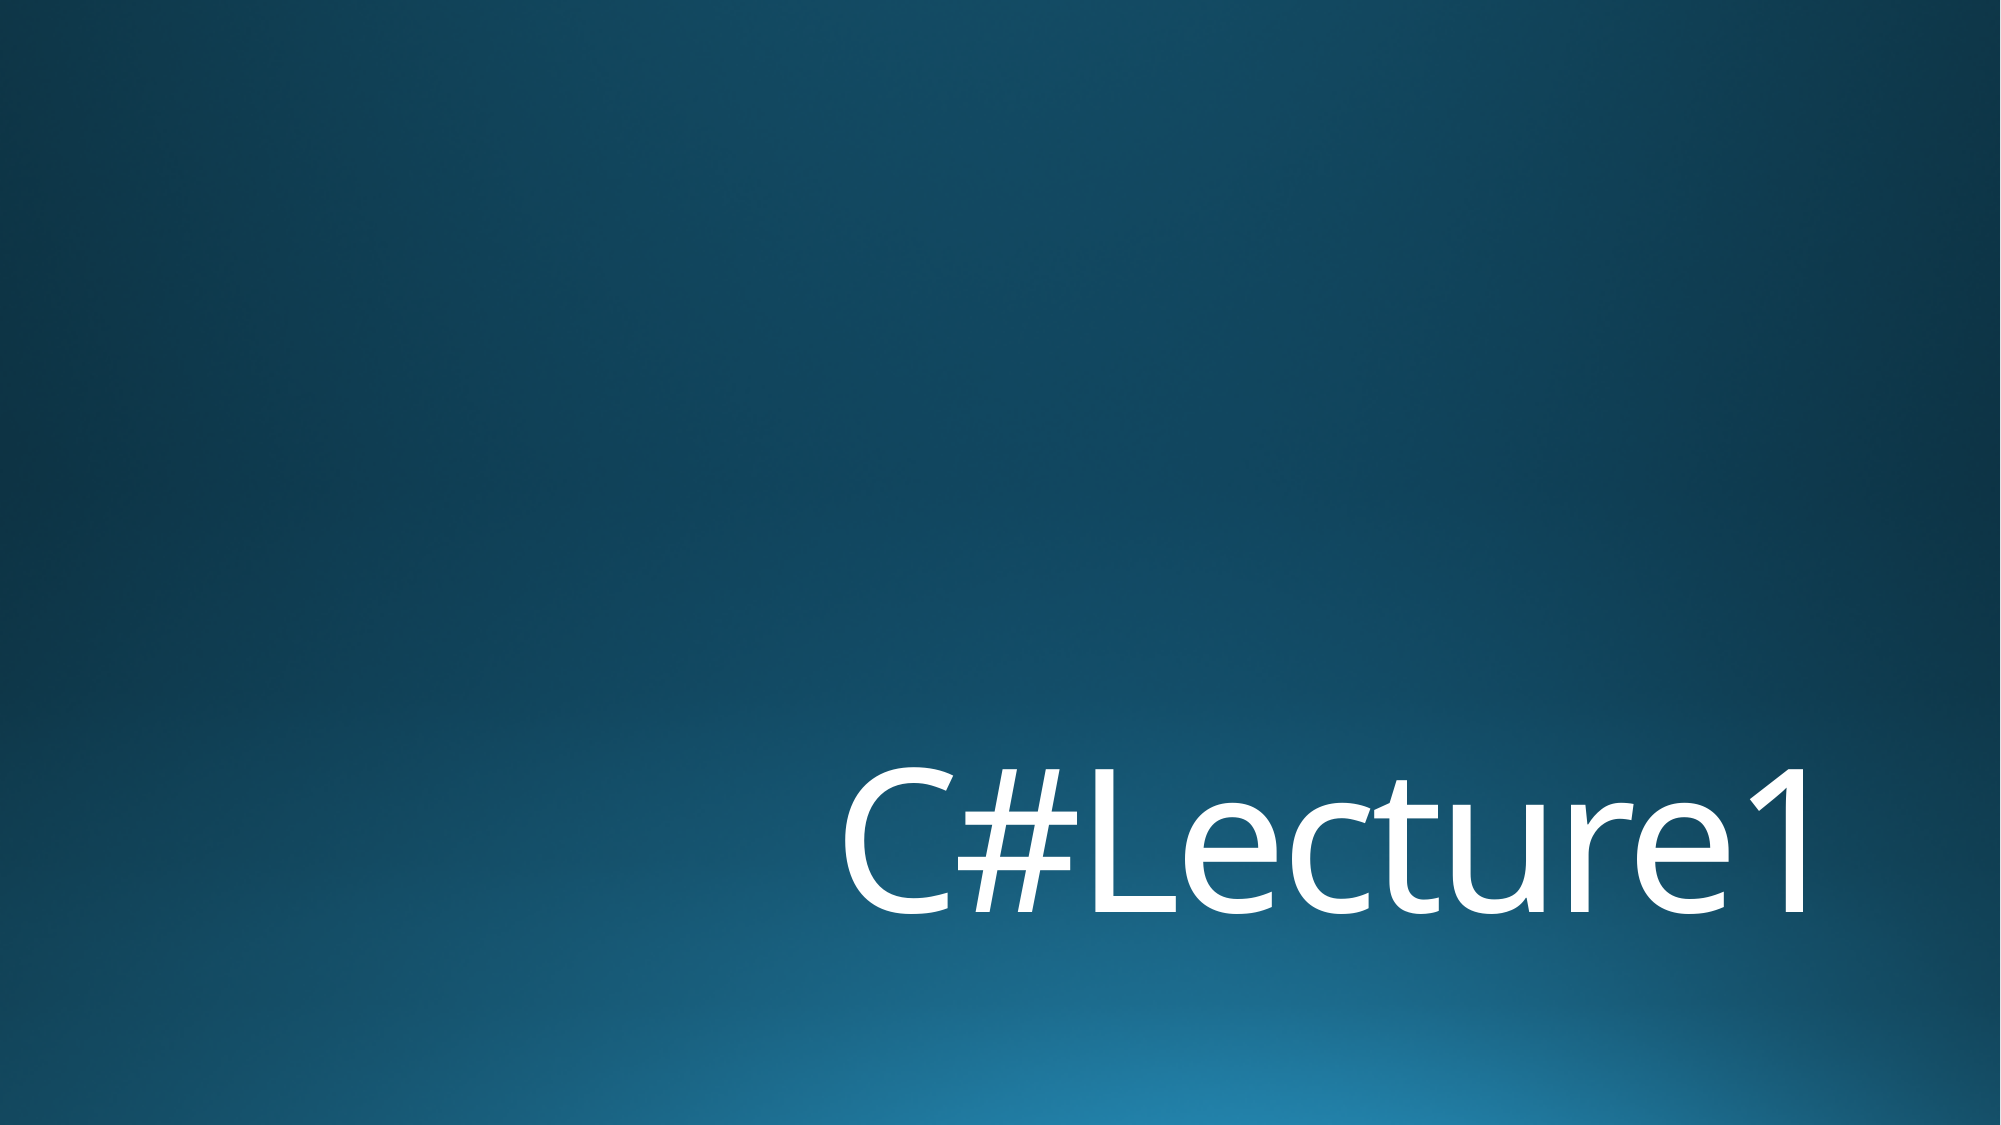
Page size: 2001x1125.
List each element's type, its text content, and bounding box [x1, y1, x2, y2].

picture [0, 0, 2001, 1125]
title C#Lecture1 [362, 732, 1863, 1002]
